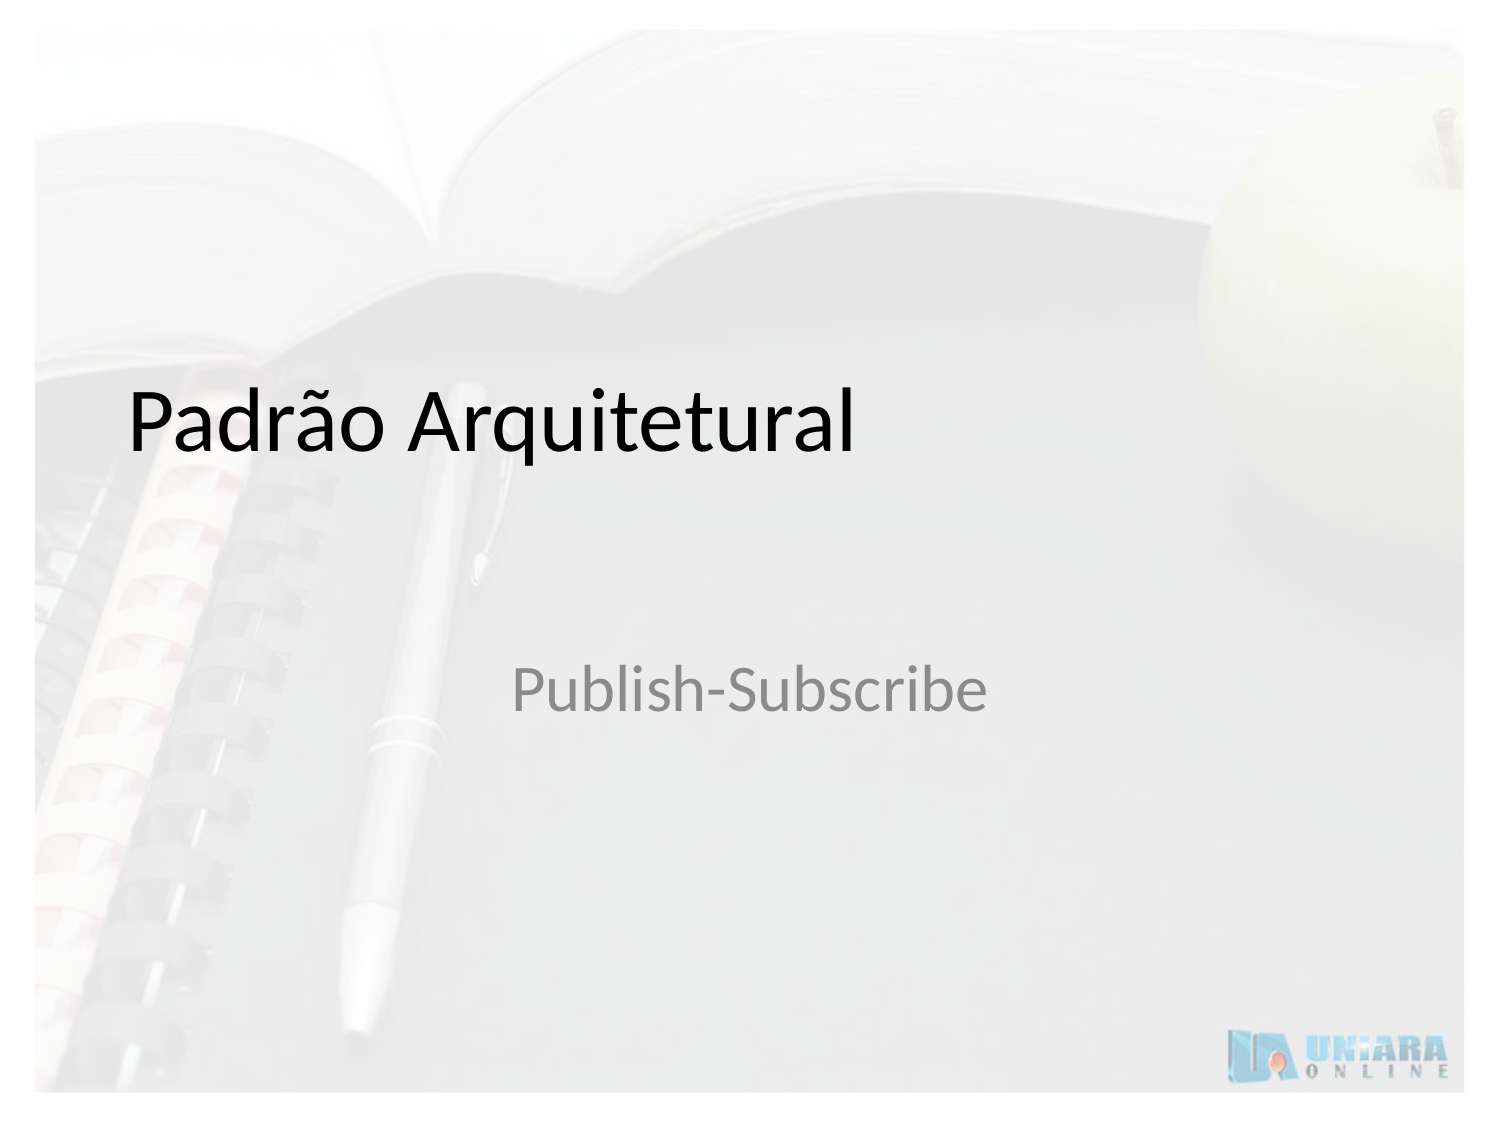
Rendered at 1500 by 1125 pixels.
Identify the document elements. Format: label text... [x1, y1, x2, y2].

subtitle Publish-Subscribe [225, 637, 1275, 925]
title Padrão Arquitetural [112, 349, 1388, 591]
